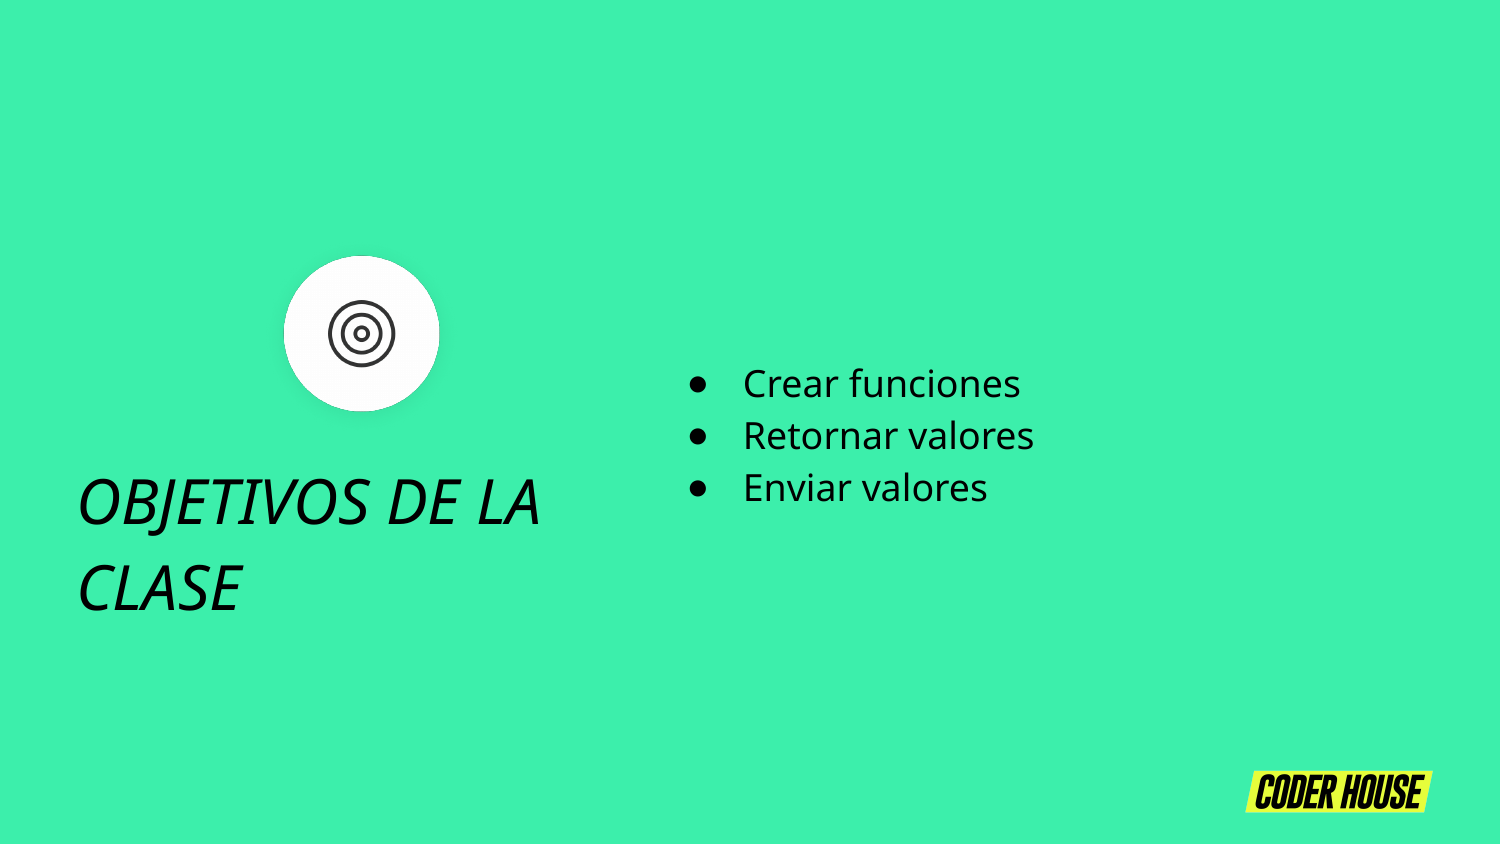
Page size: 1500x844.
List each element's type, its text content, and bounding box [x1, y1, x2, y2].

picture [1241, 764, 1437, 819]
text_box Crear funciones Retornar valores Enviar valores [652, 98, 1412, 765]
picture [264, 235, 460, 431]
text_box OBJETIVOS DE LA CLASE [61, 435, 658, 598]
